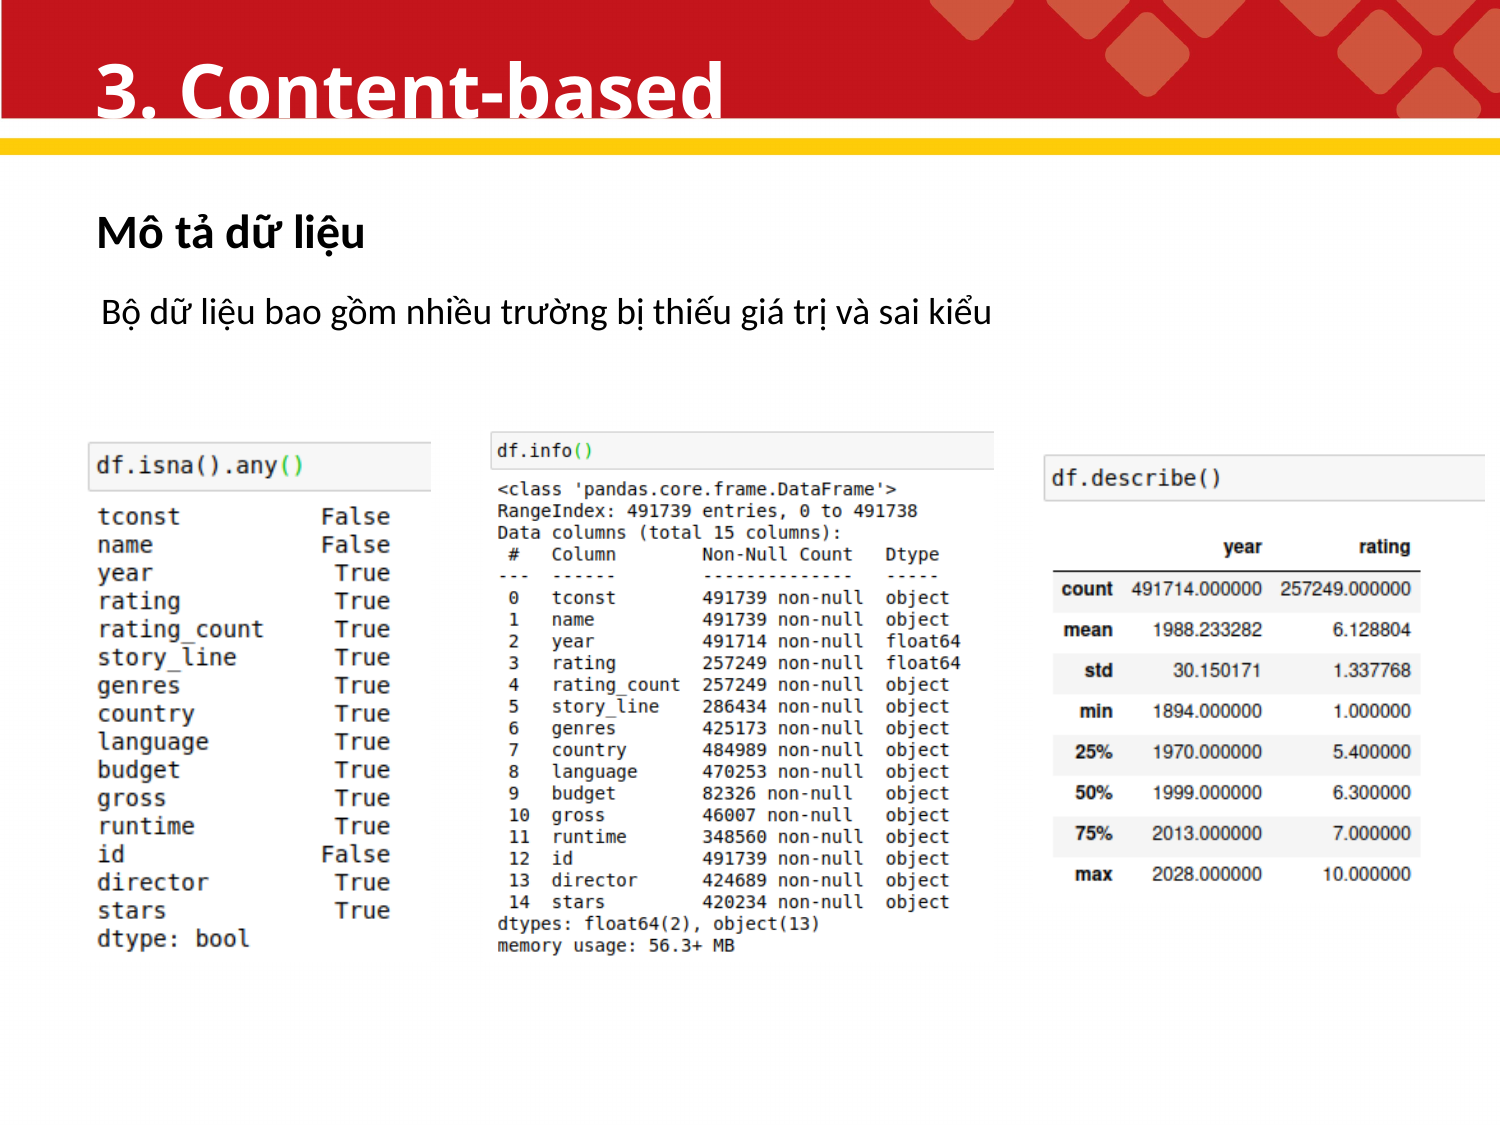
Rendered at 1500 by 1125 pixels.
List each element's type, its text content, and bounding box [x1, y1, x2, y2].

text_box Mô tả dữ liệu [81, 193, 382, 266]
title 3. Content-based [80, 0, 1397, 204]
picture [0, 0, 1500, 1125]
text_box Bộ dữ liệu bao gồm nhiều trường bị thiếu giá trị và sai kiểu [86, 279, 1009, 340]
